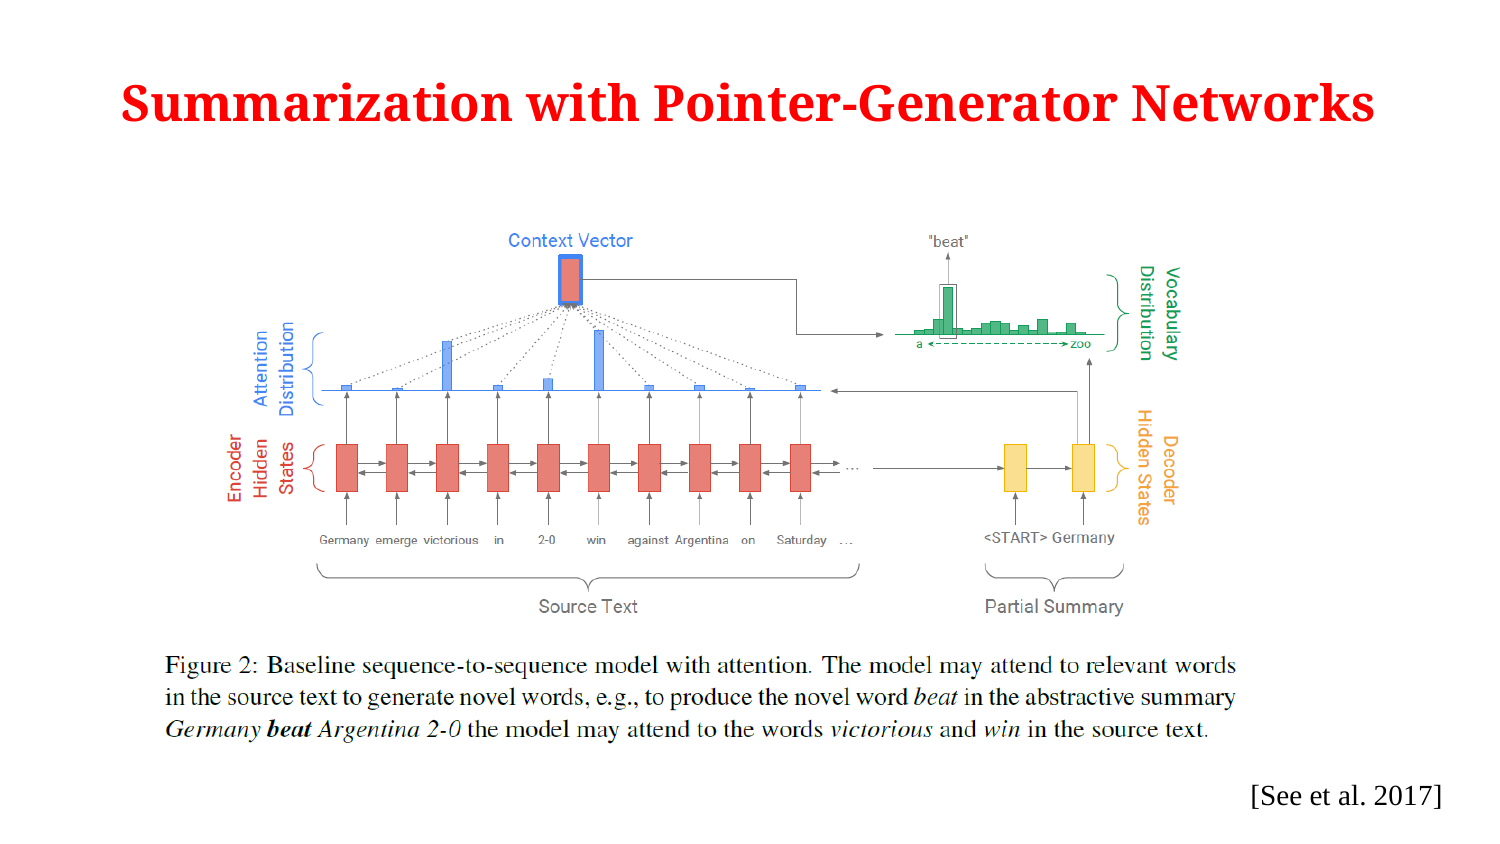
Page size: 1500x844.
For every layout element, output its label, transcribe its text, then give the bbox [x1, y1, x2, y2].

title Summarization with Pointer-Generator Networks [6, 64, 1491, 180]
picture [128, 186, 1279, 762]
text_box [See et al. 2017] [1235, 768, 1458, 819]
